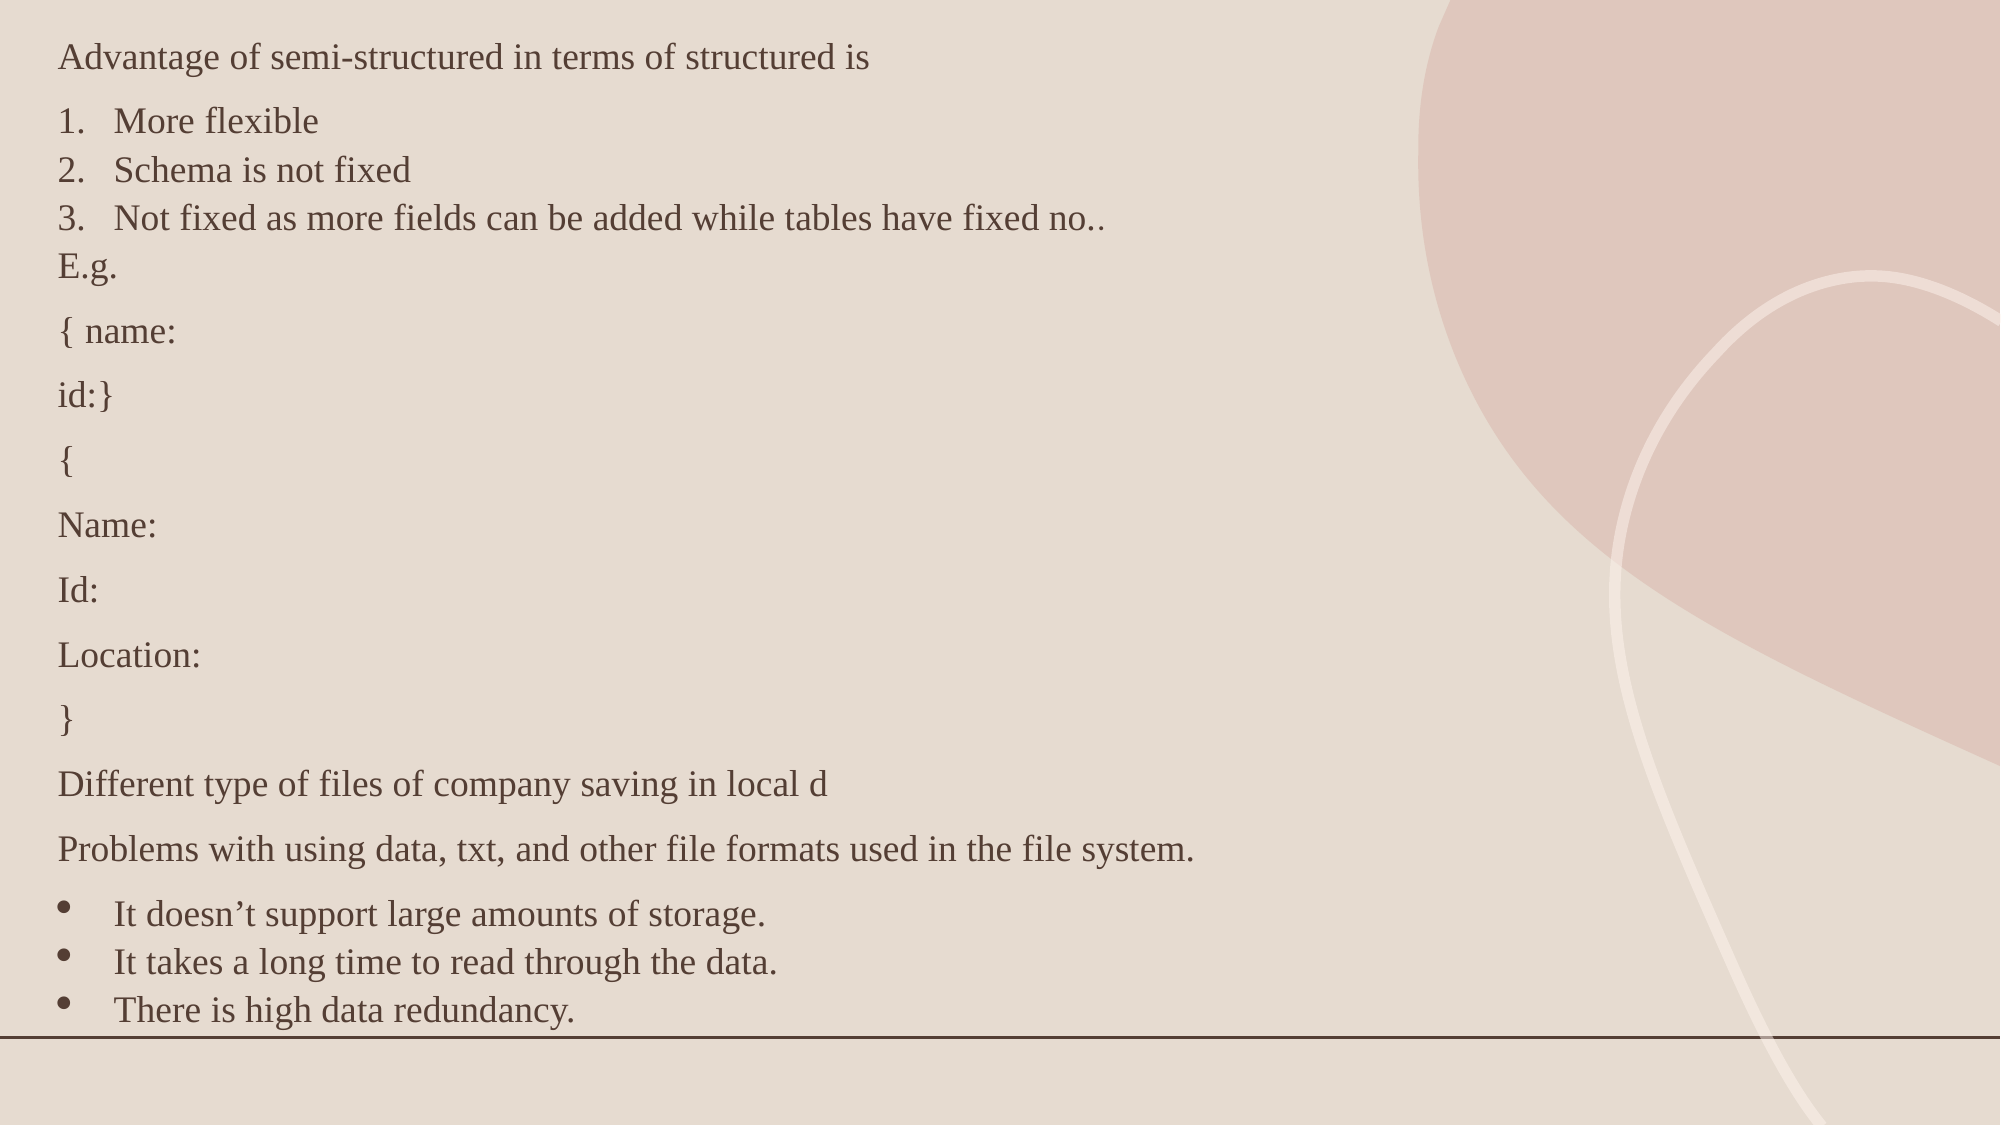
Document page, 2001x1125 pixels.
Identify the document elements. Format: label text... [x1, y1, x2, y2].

text_box Advantage of semi-structured in terms of structured is More flexible Schema is not fixed Not fixed as more fields can be added while tables have fixed no.. E.g. { name: id:} { Name: Id: Location: } Different type of files of company saving in local d Problems with using data, txt, and other file formats used in the file system. It doesn’t support large amounts of storage. It takes a long time to read through the data. There is high data redundancy. [42, 21, 1988, 1038]
